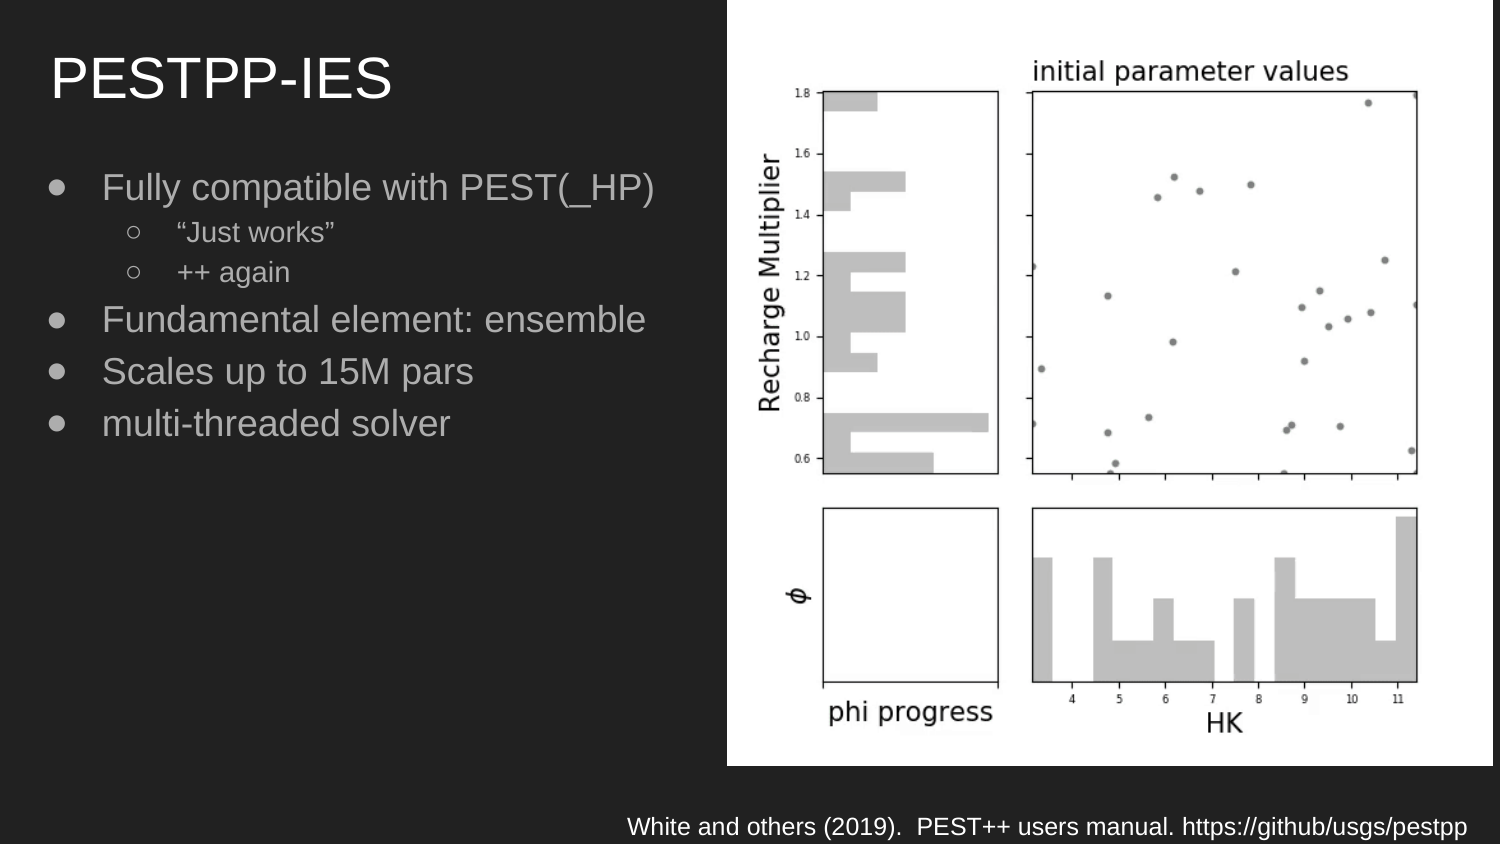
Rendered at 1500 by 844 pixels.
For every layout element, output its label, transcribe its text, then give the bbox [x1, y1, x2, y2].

list Fully compatible with PEST(_HP) “Just works” ++ again Fundamental element: ensemble Scales up to 15M pars multi-threaded solver [11, 141, 683, 703]
title PESTPP-IES [35, 25, 722, 120]
text_box White and others (2019). PEST++ users manual. https://github/usgs/pestpp [612, 790, 1500, 844]
picture [727, 0, 1494, 766]
